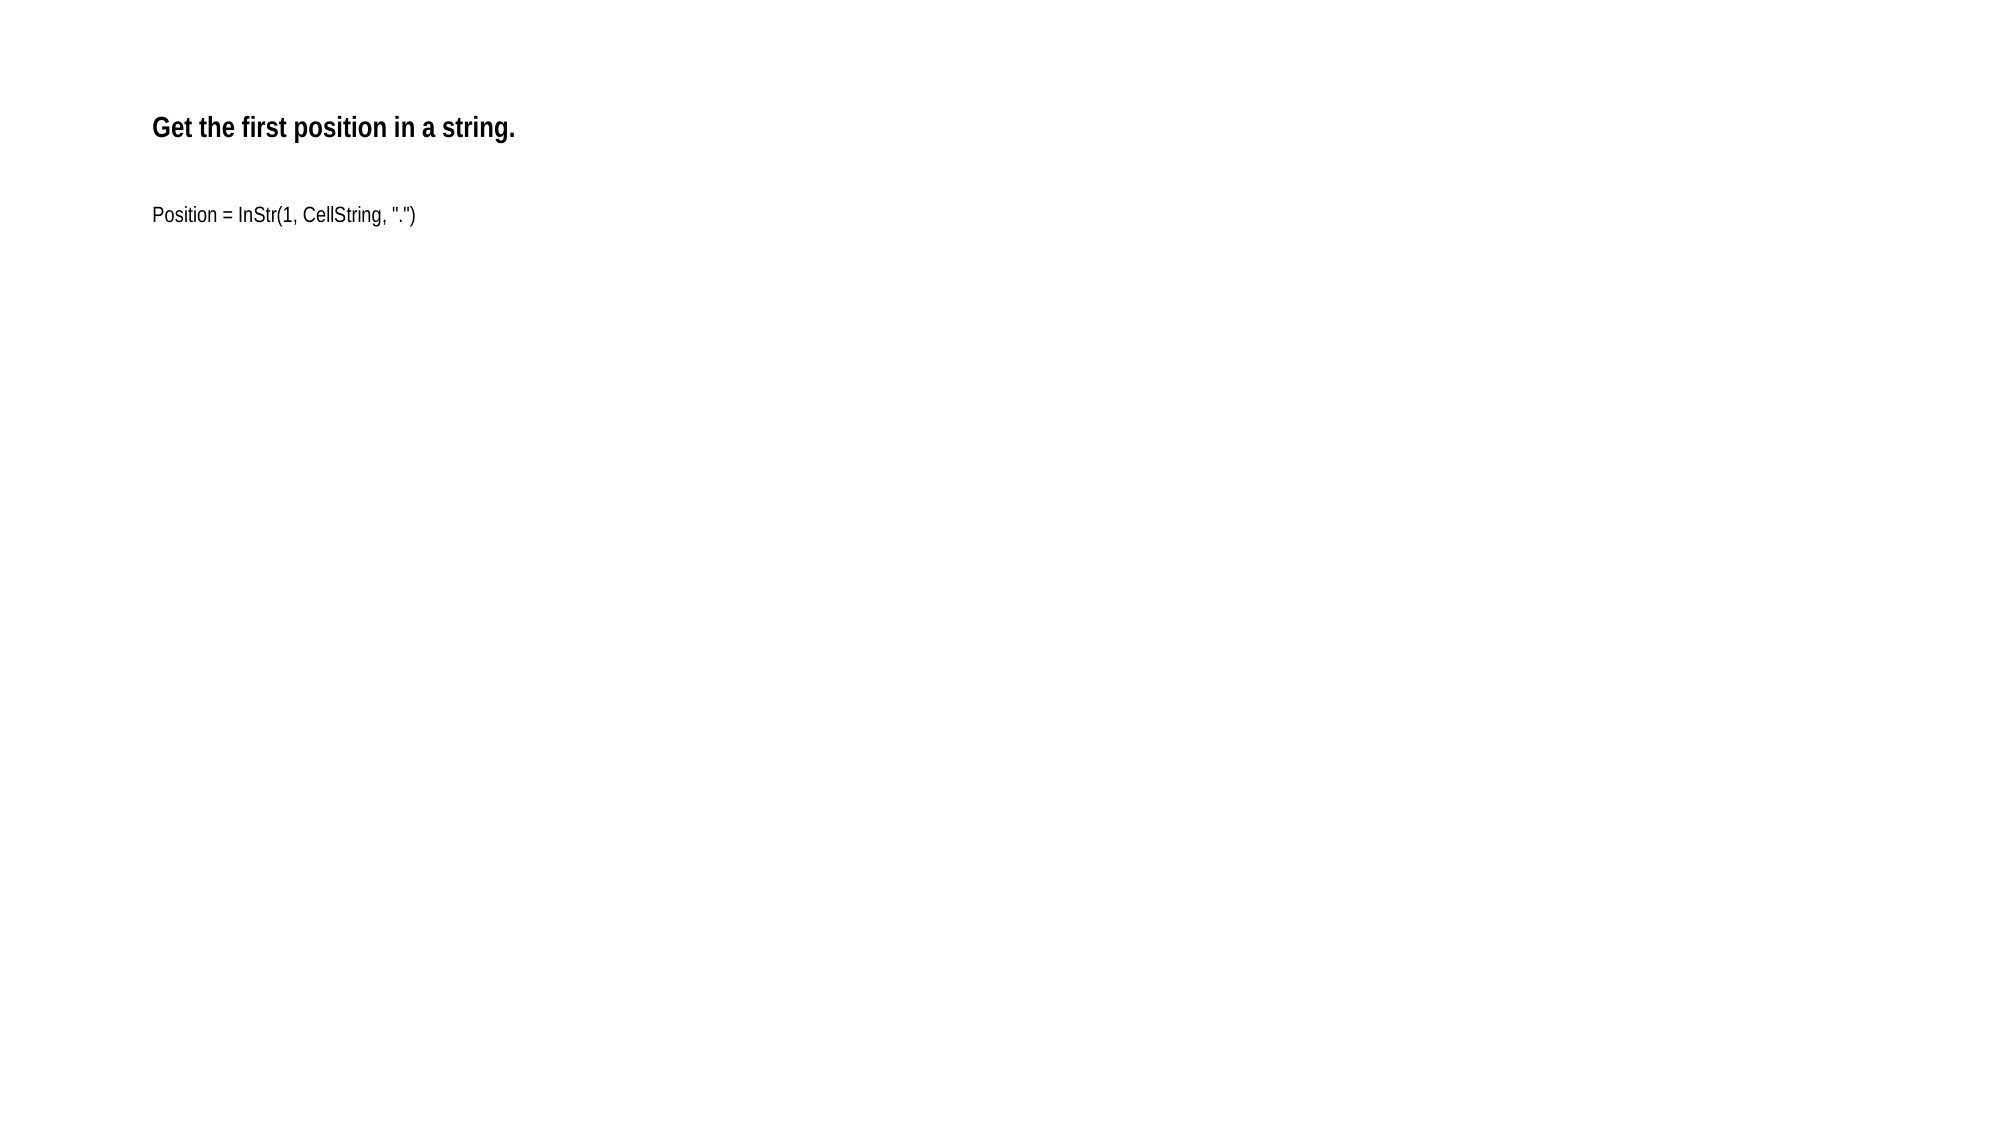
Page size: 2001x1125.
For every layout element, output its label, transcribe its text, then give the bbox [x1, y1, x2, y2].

title Get the first position in a string. [137, 59, 856, 195]
list Position = InStr(1, CellString, ".") [137, 195, 931, 235]
